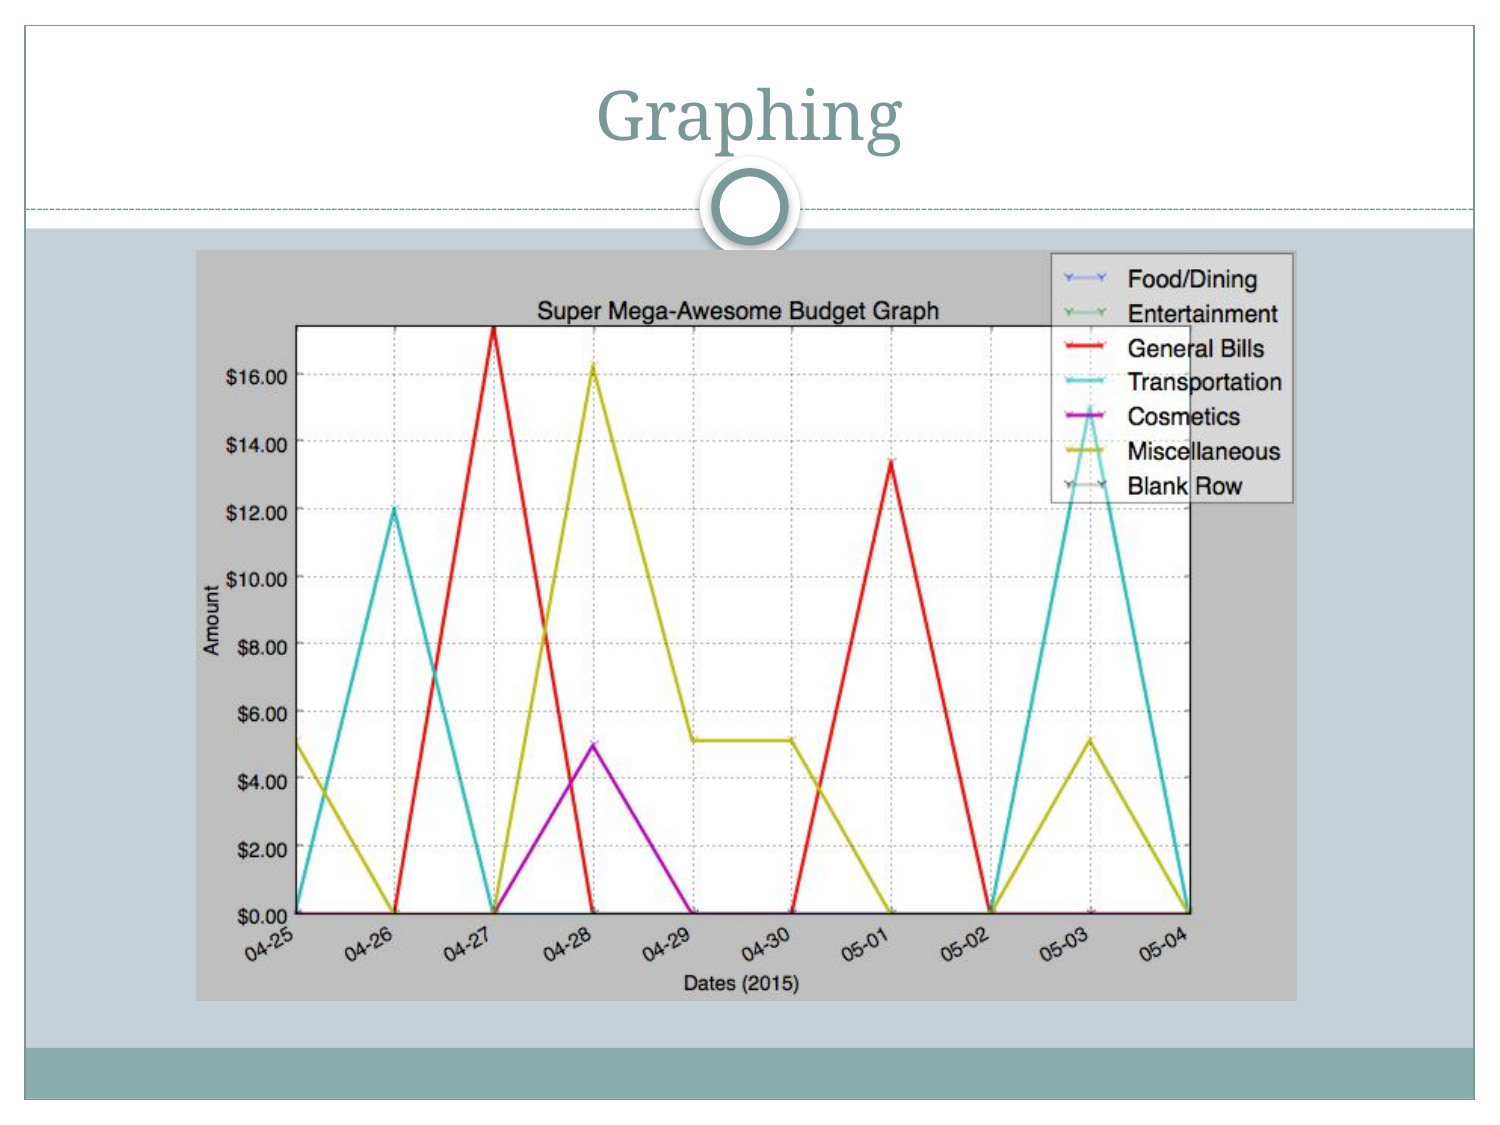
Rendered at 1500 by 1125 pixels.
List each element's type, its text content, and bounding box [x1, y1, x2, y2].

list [49, 250, 1445, 1001]
title Graphing [49, 37, 1450, 162]
